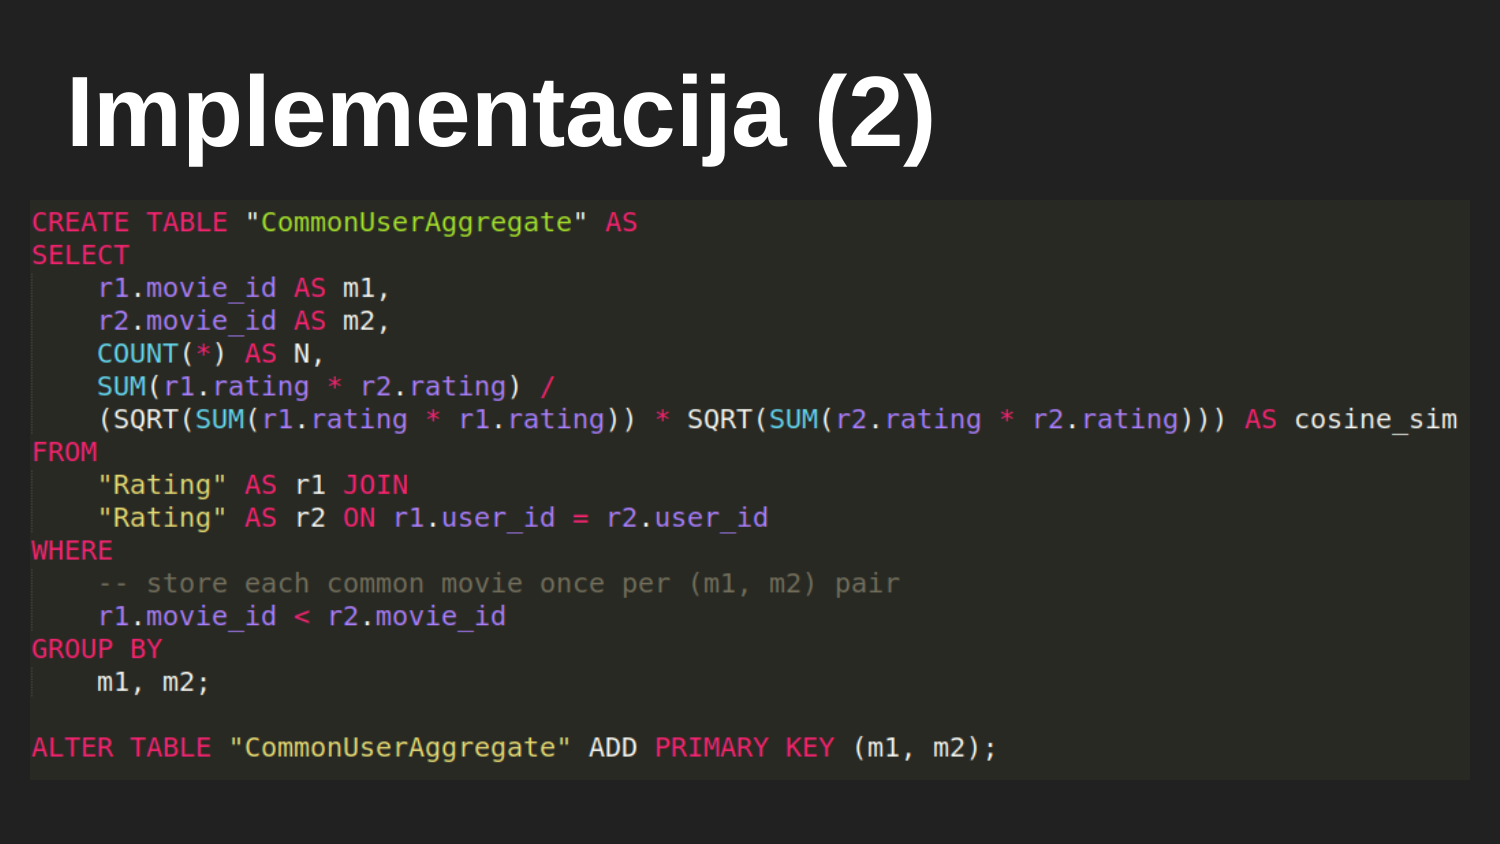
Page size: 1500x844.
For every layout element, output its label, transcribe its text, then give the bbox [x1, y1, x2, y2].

picture [29, 200, 1470, 780]
title Implementacija (2) [51, 31, 1449, 174]
